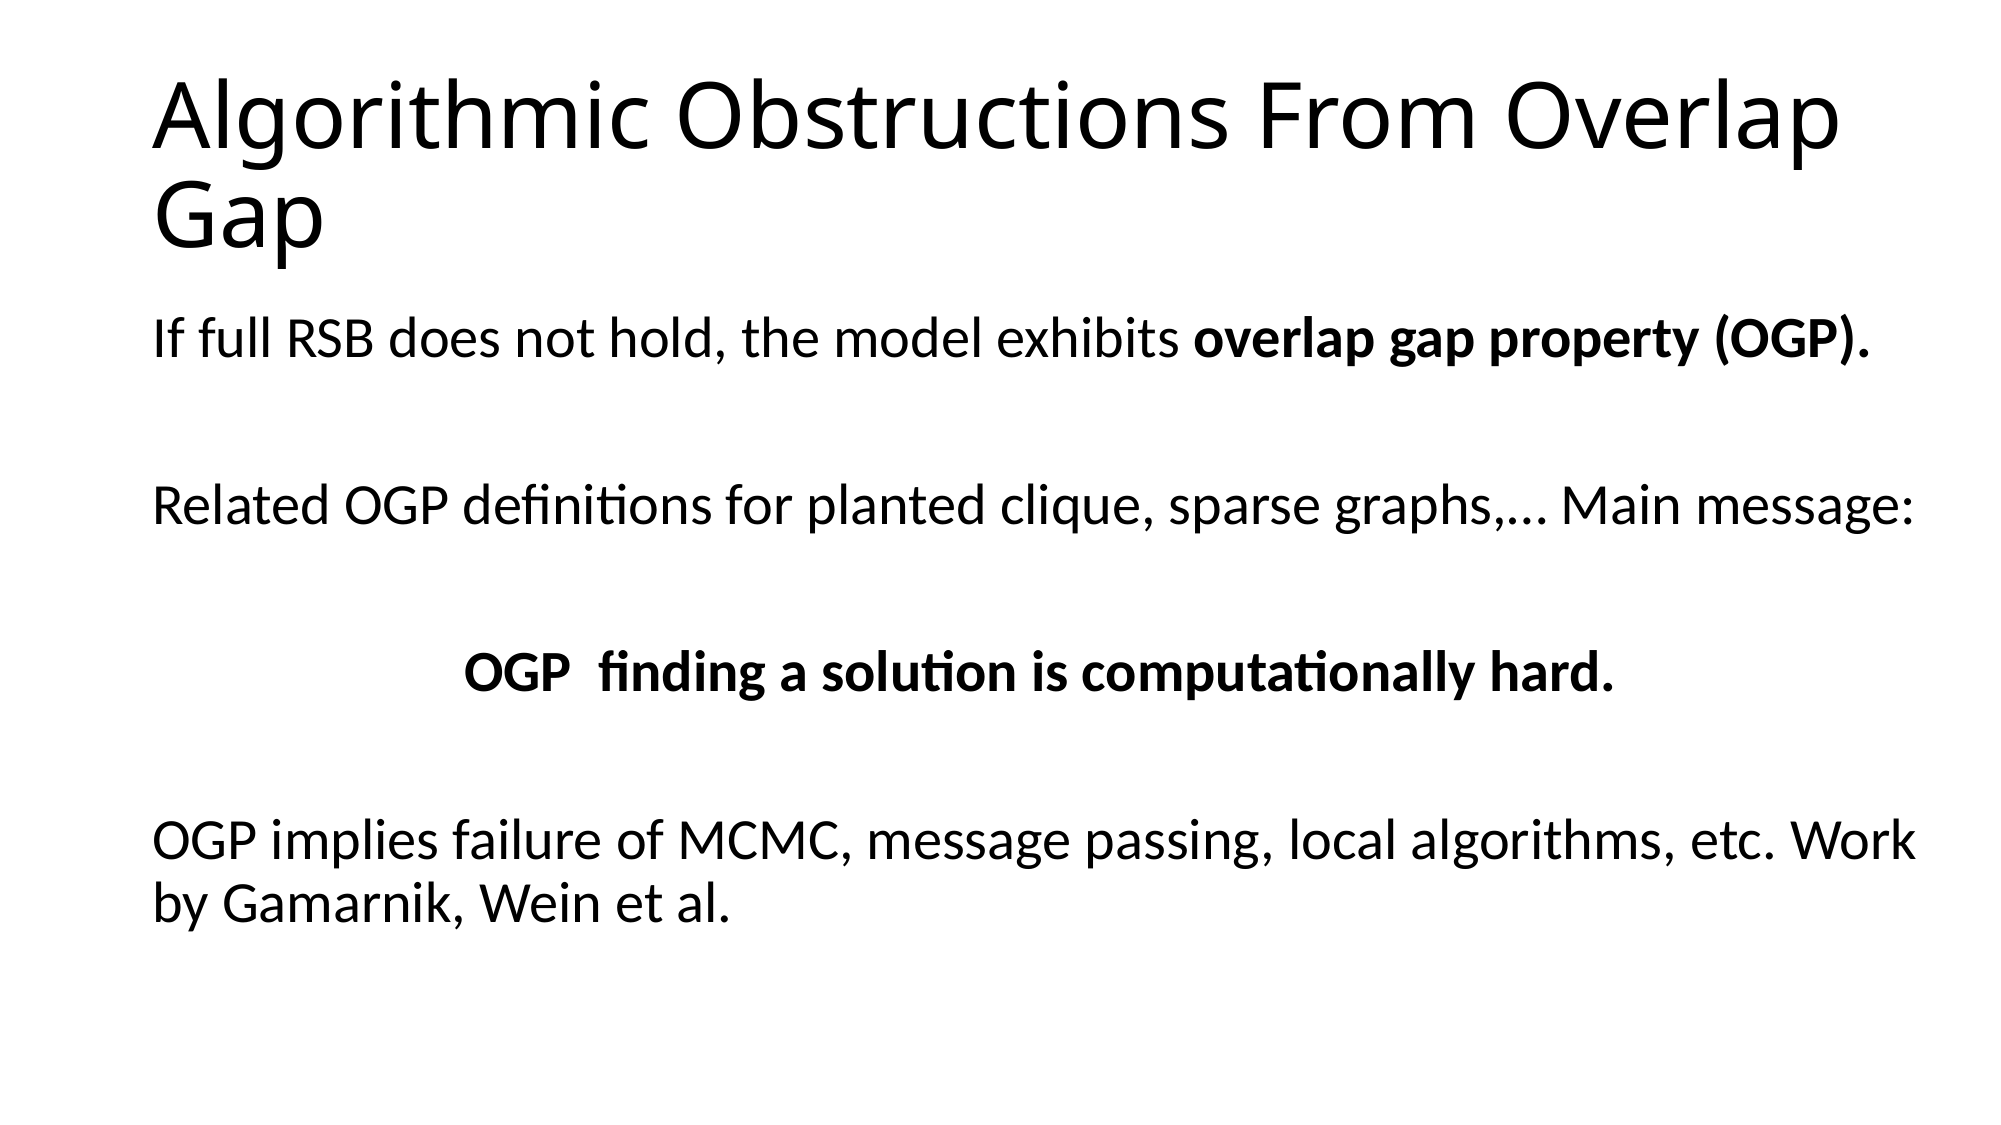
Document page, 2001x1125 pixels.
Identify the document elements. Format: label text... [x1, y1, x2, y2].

title Algorithmic Obstructions From Overlap Gap [137, 59, 1863, 278]
